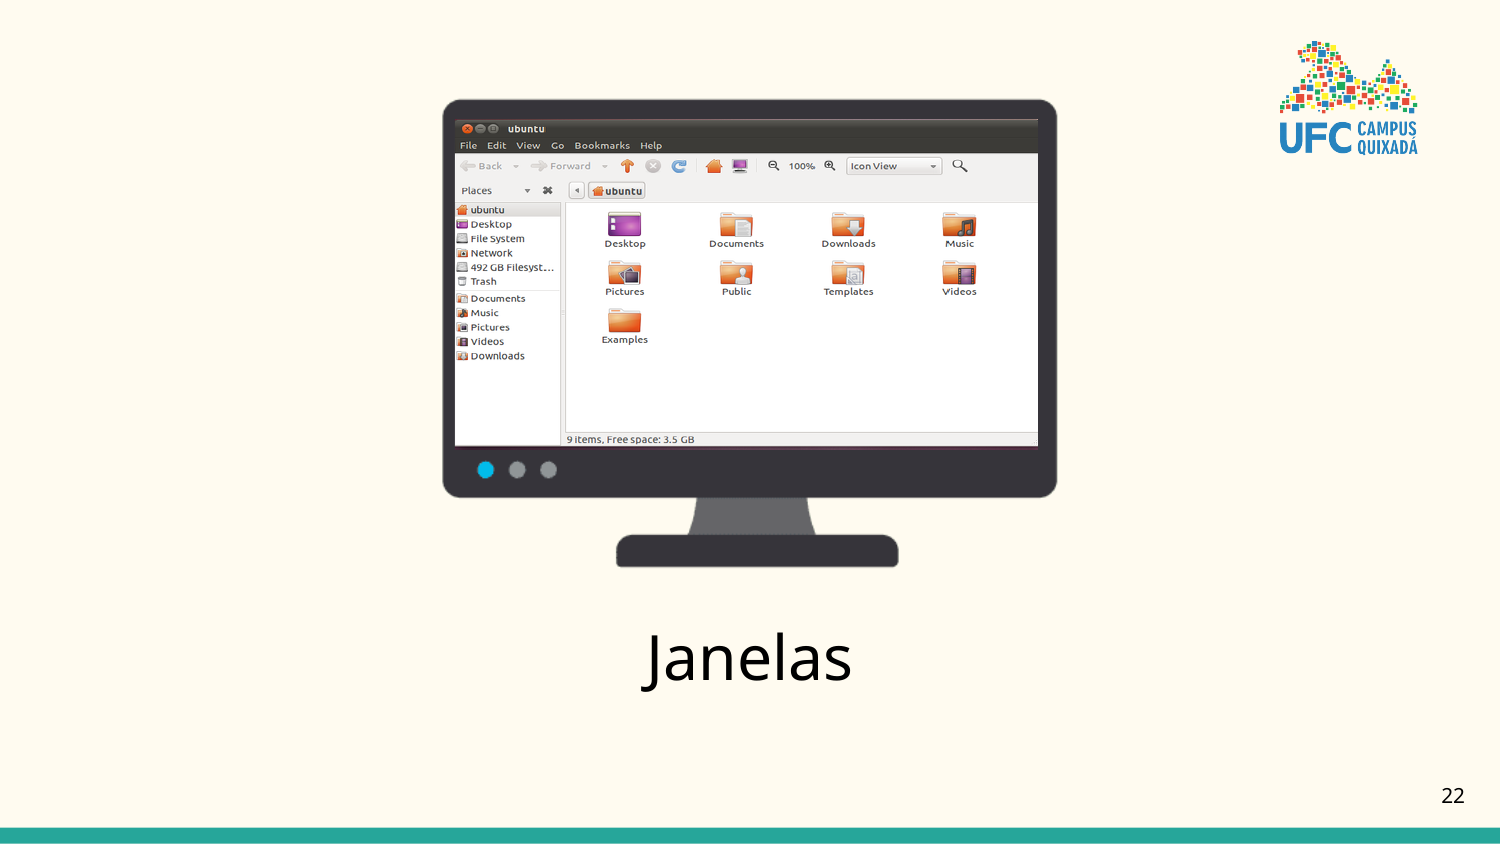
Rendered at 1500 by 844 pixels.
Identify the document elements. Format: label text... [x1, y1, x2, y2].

text_box Janelas [245, 602, 1254, 717]
slide_number ‹#› [1389, 764, 1480, 830]
picture [1236, 19, 1456, 175]
picture [396, 0, 1104, 687]
